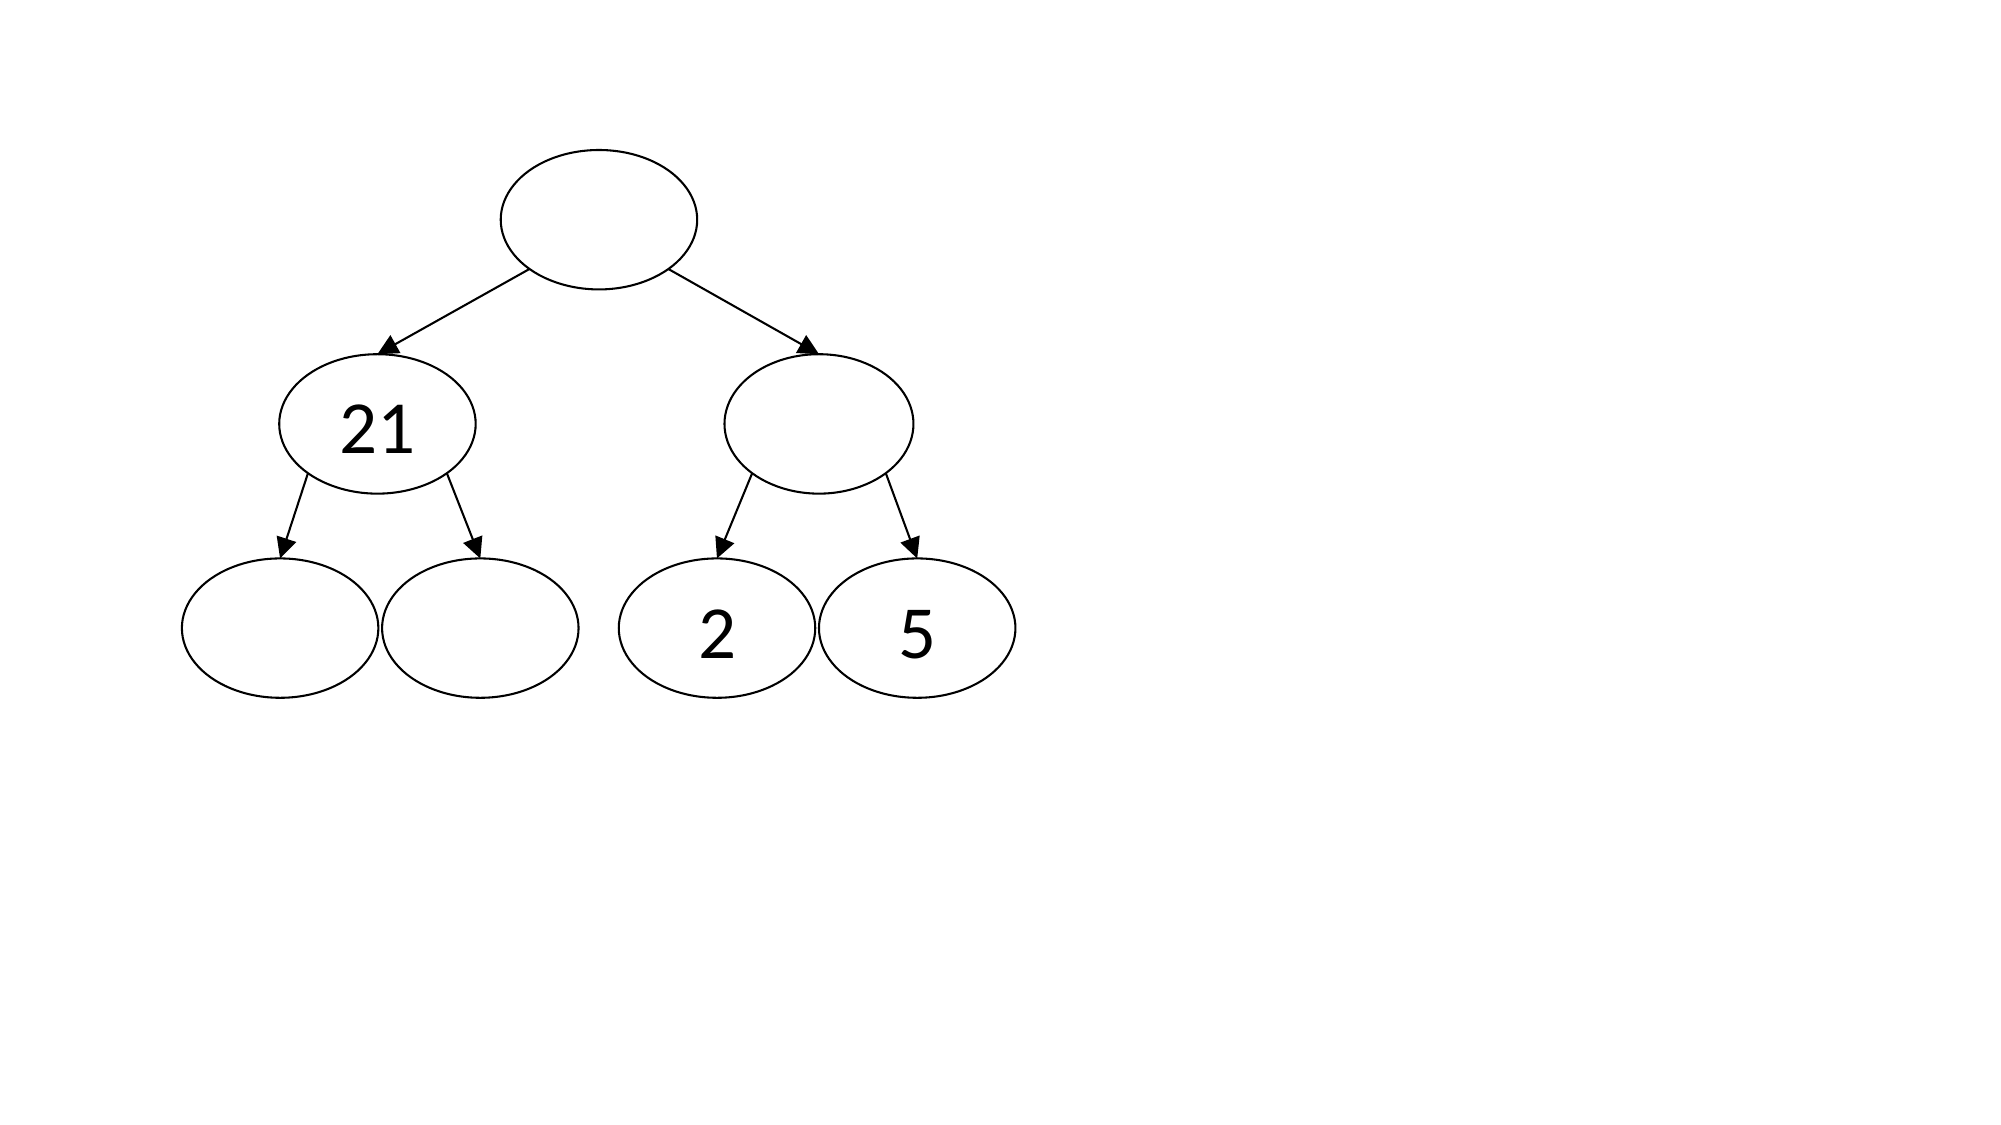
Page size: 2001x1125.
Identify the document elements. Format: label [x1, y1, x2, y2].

text_box [181, 149, 1016, 698]
